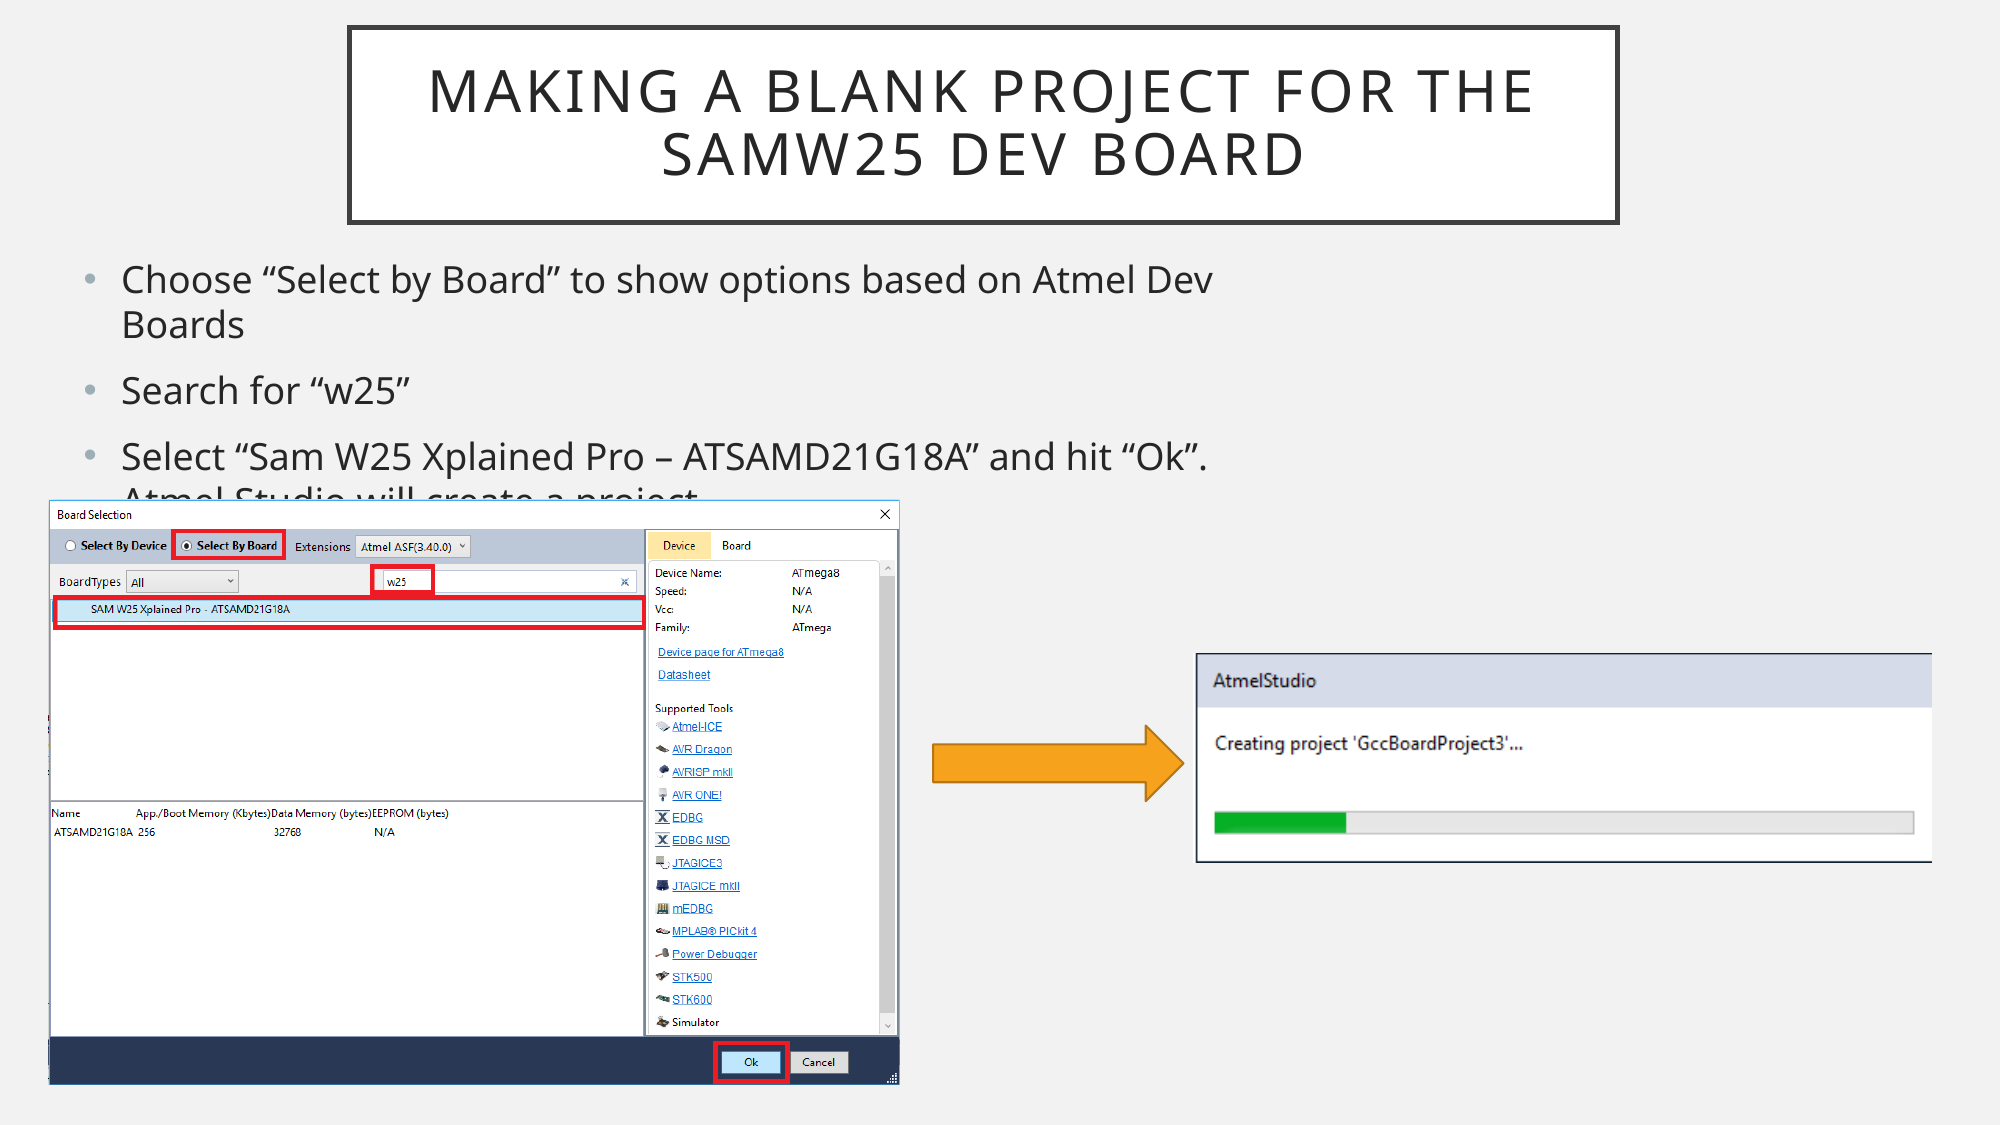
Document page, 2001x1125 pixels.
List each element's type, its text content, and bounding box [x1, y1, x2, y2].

text_box [932, 724, 1185, 803]
list Choose “Select by Board” to show options based on Atmel Dev Boards Search for “w25” Select “Sam W25 Xplained Pro – ATSAMD21G18A” and hit “Ok”. Atmel Studio will create a project [68, 248, 1337, 1059]
picture [48, 499, 900, 1085]
picture [1193, 653, 1932, 863]
title Making a blank project for the samw25 dev board [347, 25, 1620, 225]
